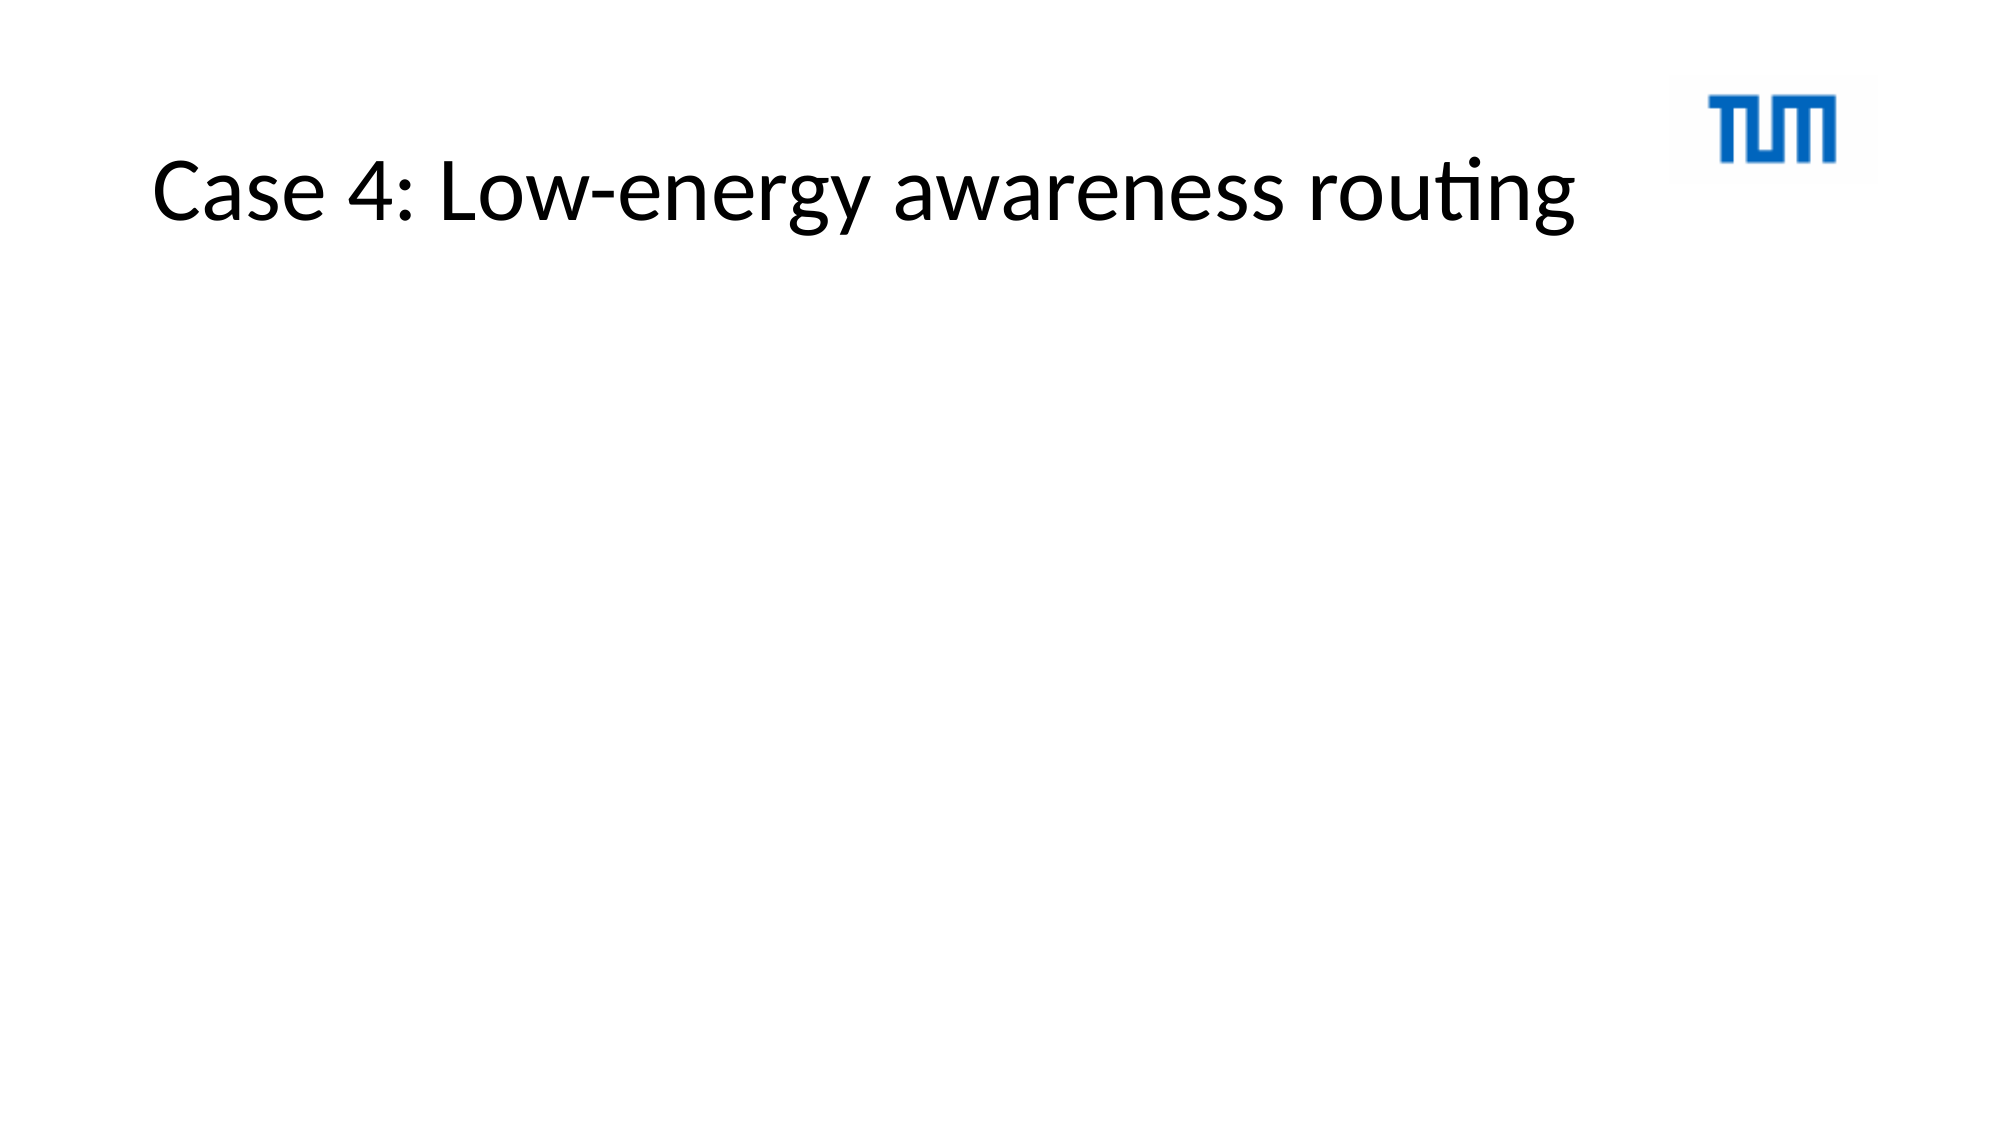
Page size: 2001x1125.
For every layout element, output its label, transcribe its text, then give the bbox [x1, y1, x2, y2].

picture [1669, 75, 1878, 184]
title Case 4: Low-energy awareness routing [137, 82, 1863, 300]
